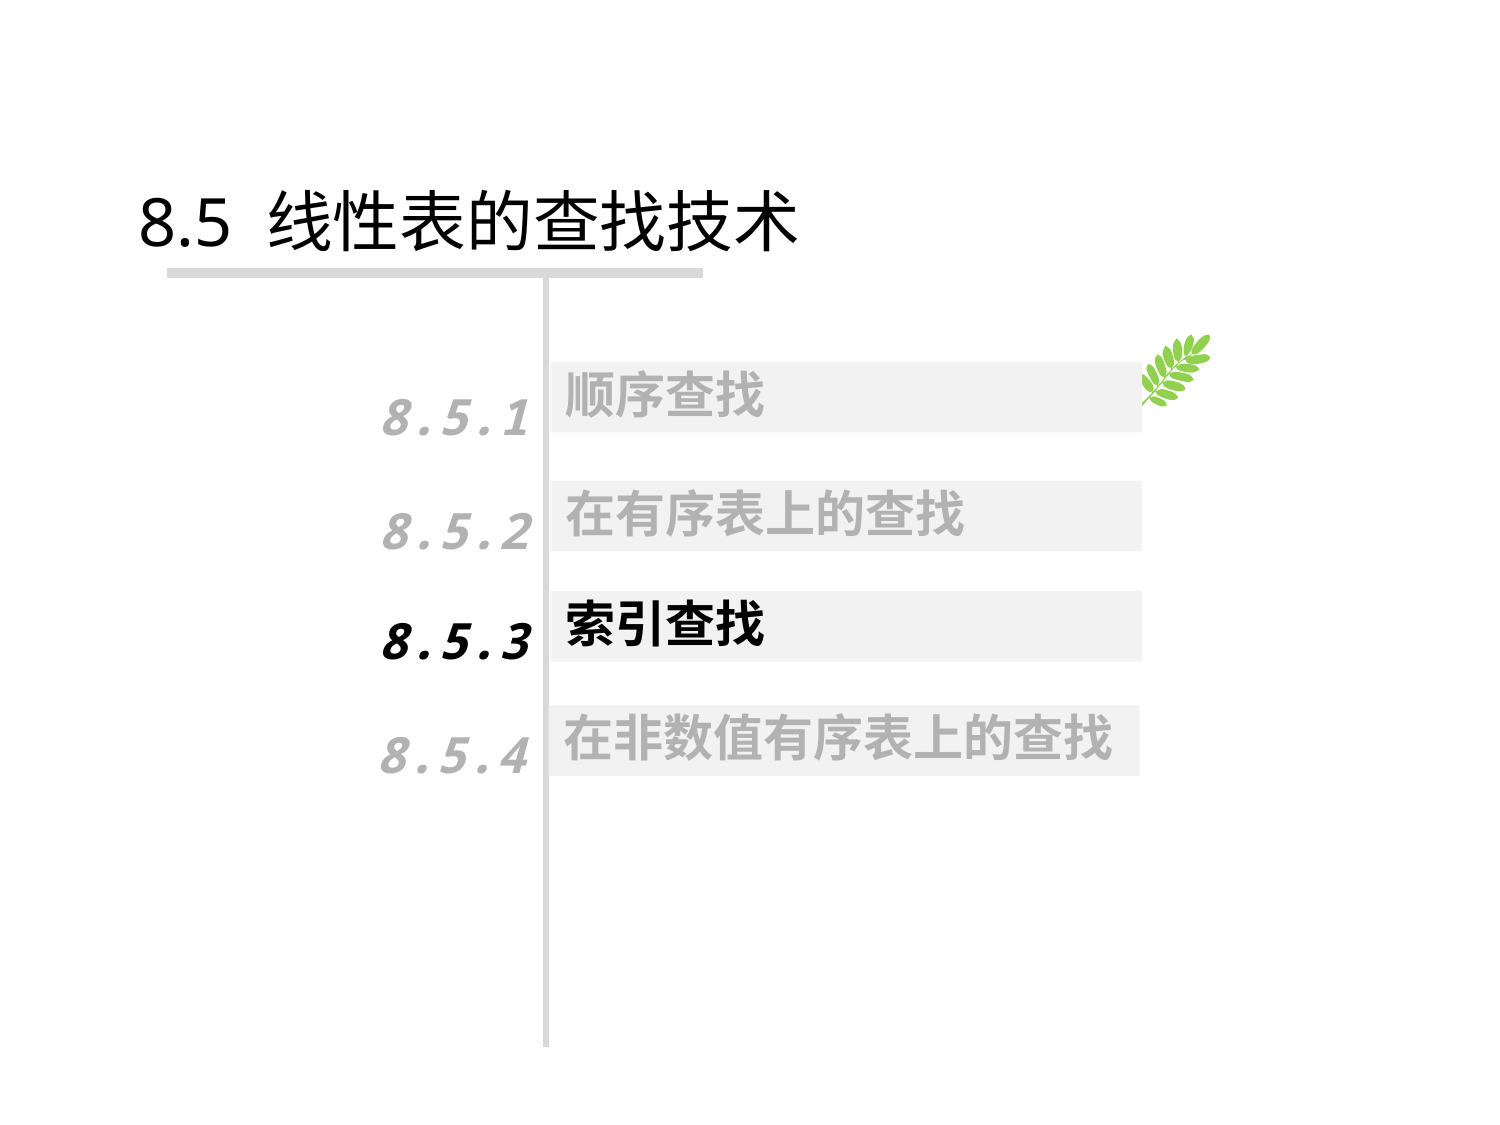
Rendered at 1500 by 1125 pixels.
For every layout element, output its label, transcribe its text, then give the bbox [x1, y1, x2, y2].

text_box 在非数值有序表上的查找 [551, 705, 1140, 777]
text_box 8.5.4 [335, 704, 541, 791]
text_box 8.5 线性表的查找技术 [117, 181, 821, 271]
text_box 索引查找 [551, 590, 1143, 662]
text_box [1143, 334, 1211, 407]
text_box 顺序查找 [551, 361, 1143, 433]
text_box 8.5.2 [338, 479, 541, 567]
text_box 8.5.1 [338, 366, 541, 453]
text_box 8.5.3 [338, 589, 541, 677]
text_box 在有序表上的查找 [551, 480, 1143, 552]
